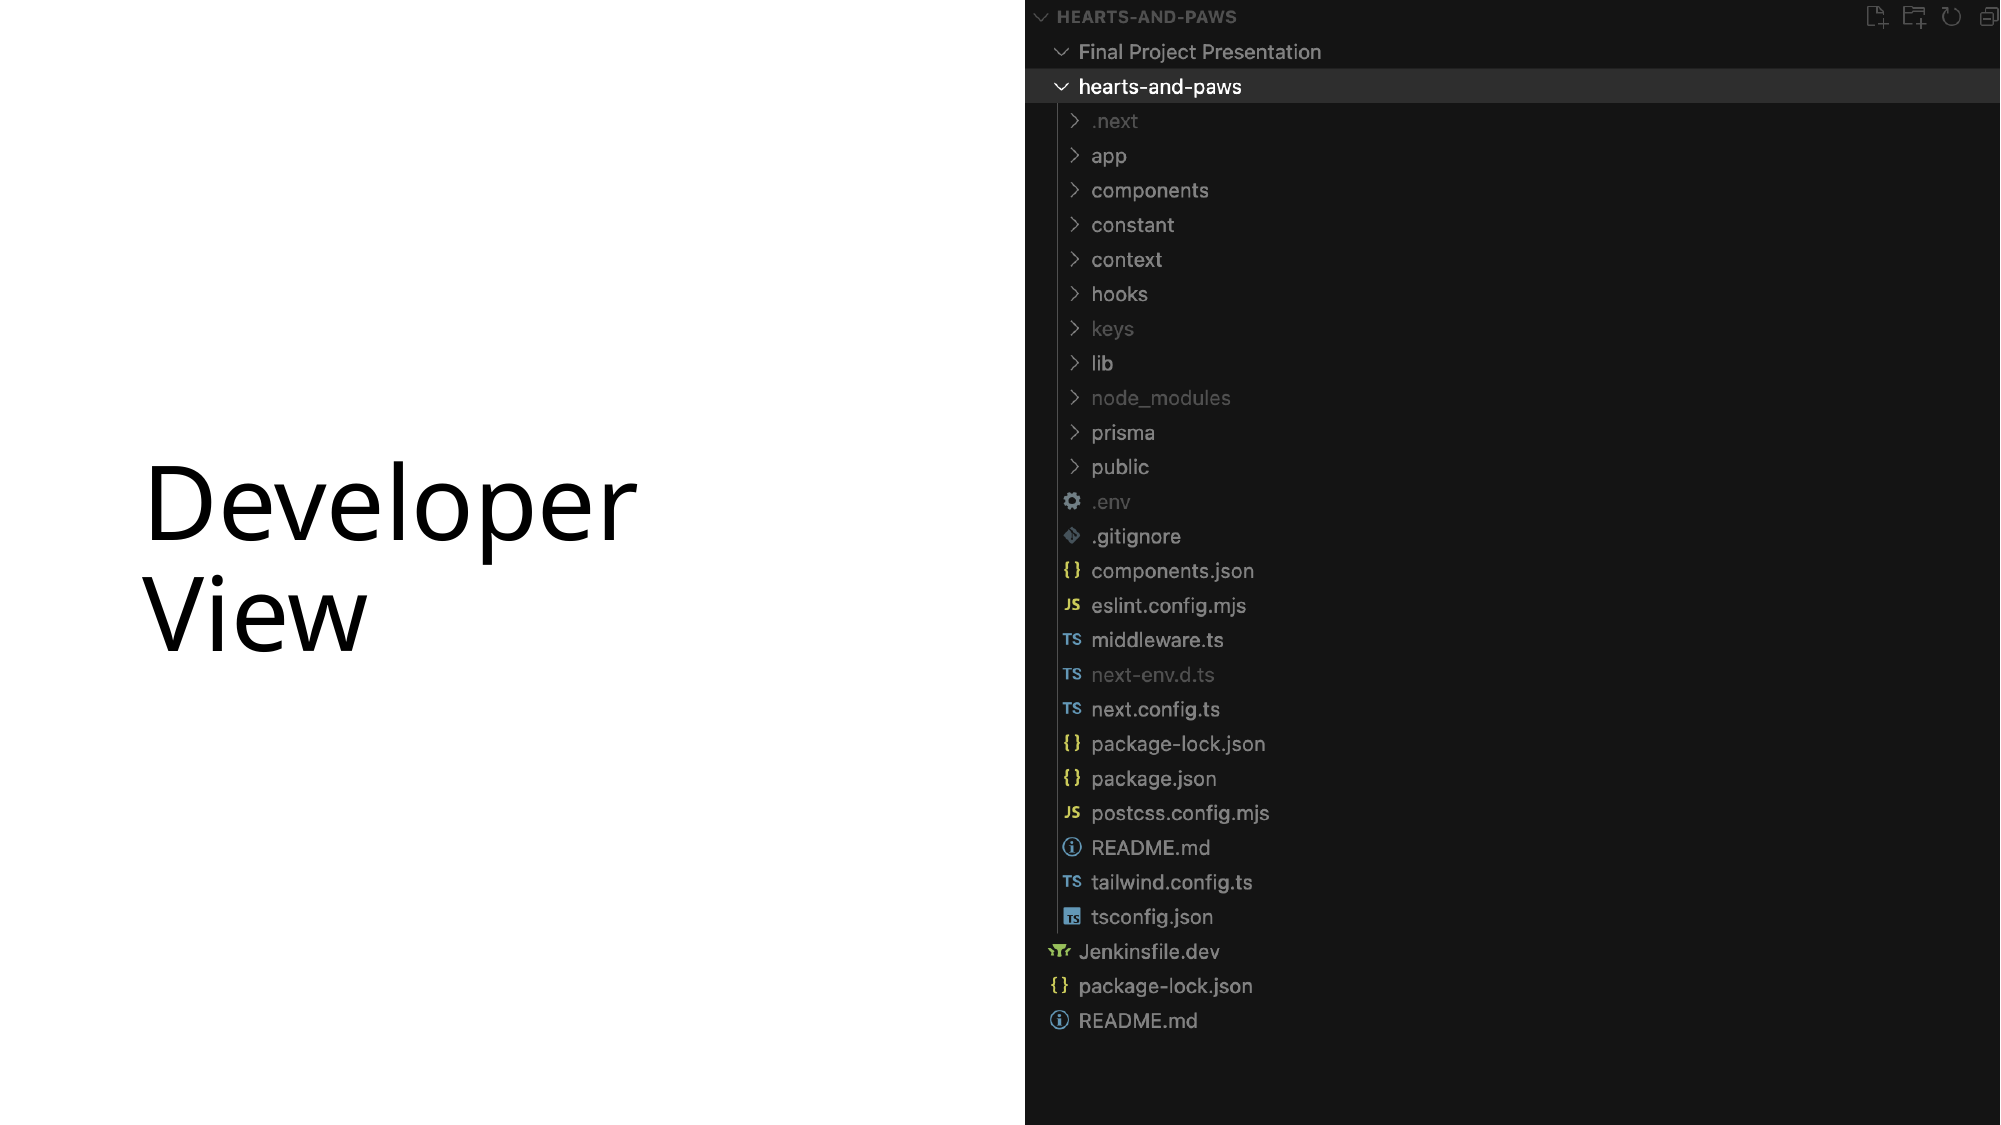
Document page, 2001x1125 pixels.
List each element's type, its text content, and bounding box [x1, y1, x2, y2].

title Developer View [127, 442, 871, 683]
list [1024, 0, 2000, 1125]
